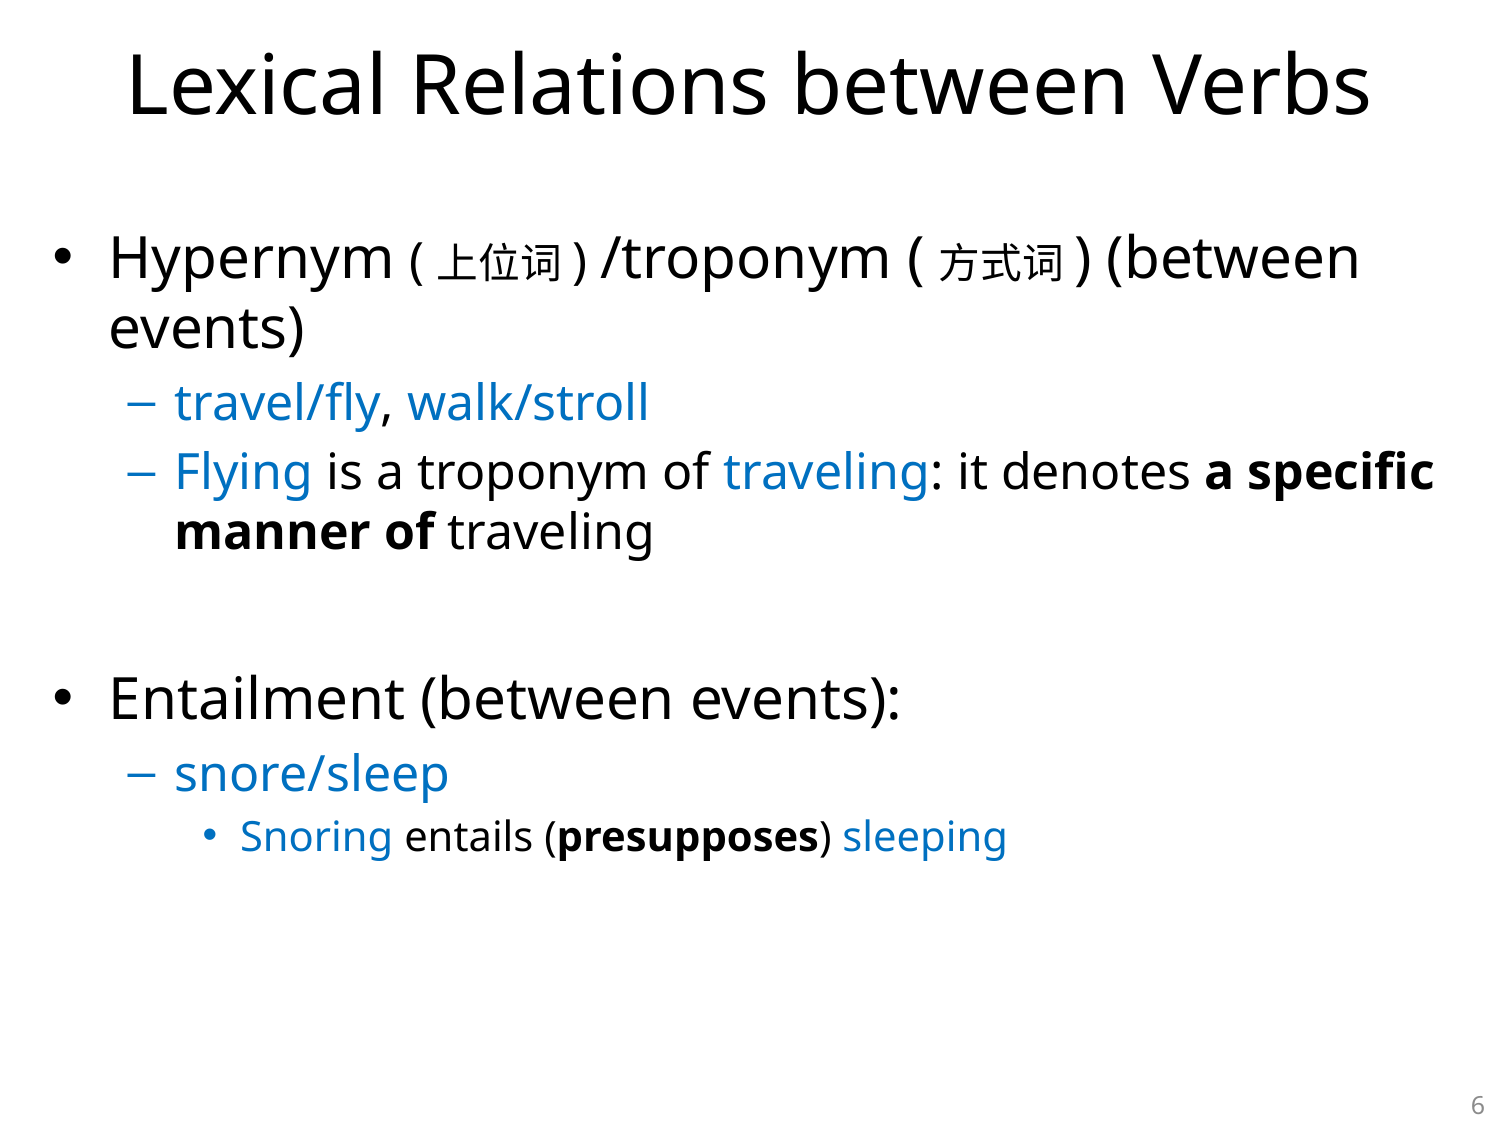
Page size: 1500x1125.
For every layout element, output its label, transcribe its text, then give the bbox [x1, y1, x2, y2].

list Hypernym (上位词) /troponym (方式词) (between events) travel/fly, walk/stroll Flying is a troponym of traveling: it denotes a specific manner of traveling Entailment (between events): snore/sleep Snoring entails (presupposes) sleeping [37, 212, 1463, 1075]
title Lexical Relations between Verbs [0, 0, 1500, 163]
slide_number 6 [1149, 1087, 1500, 1125]
